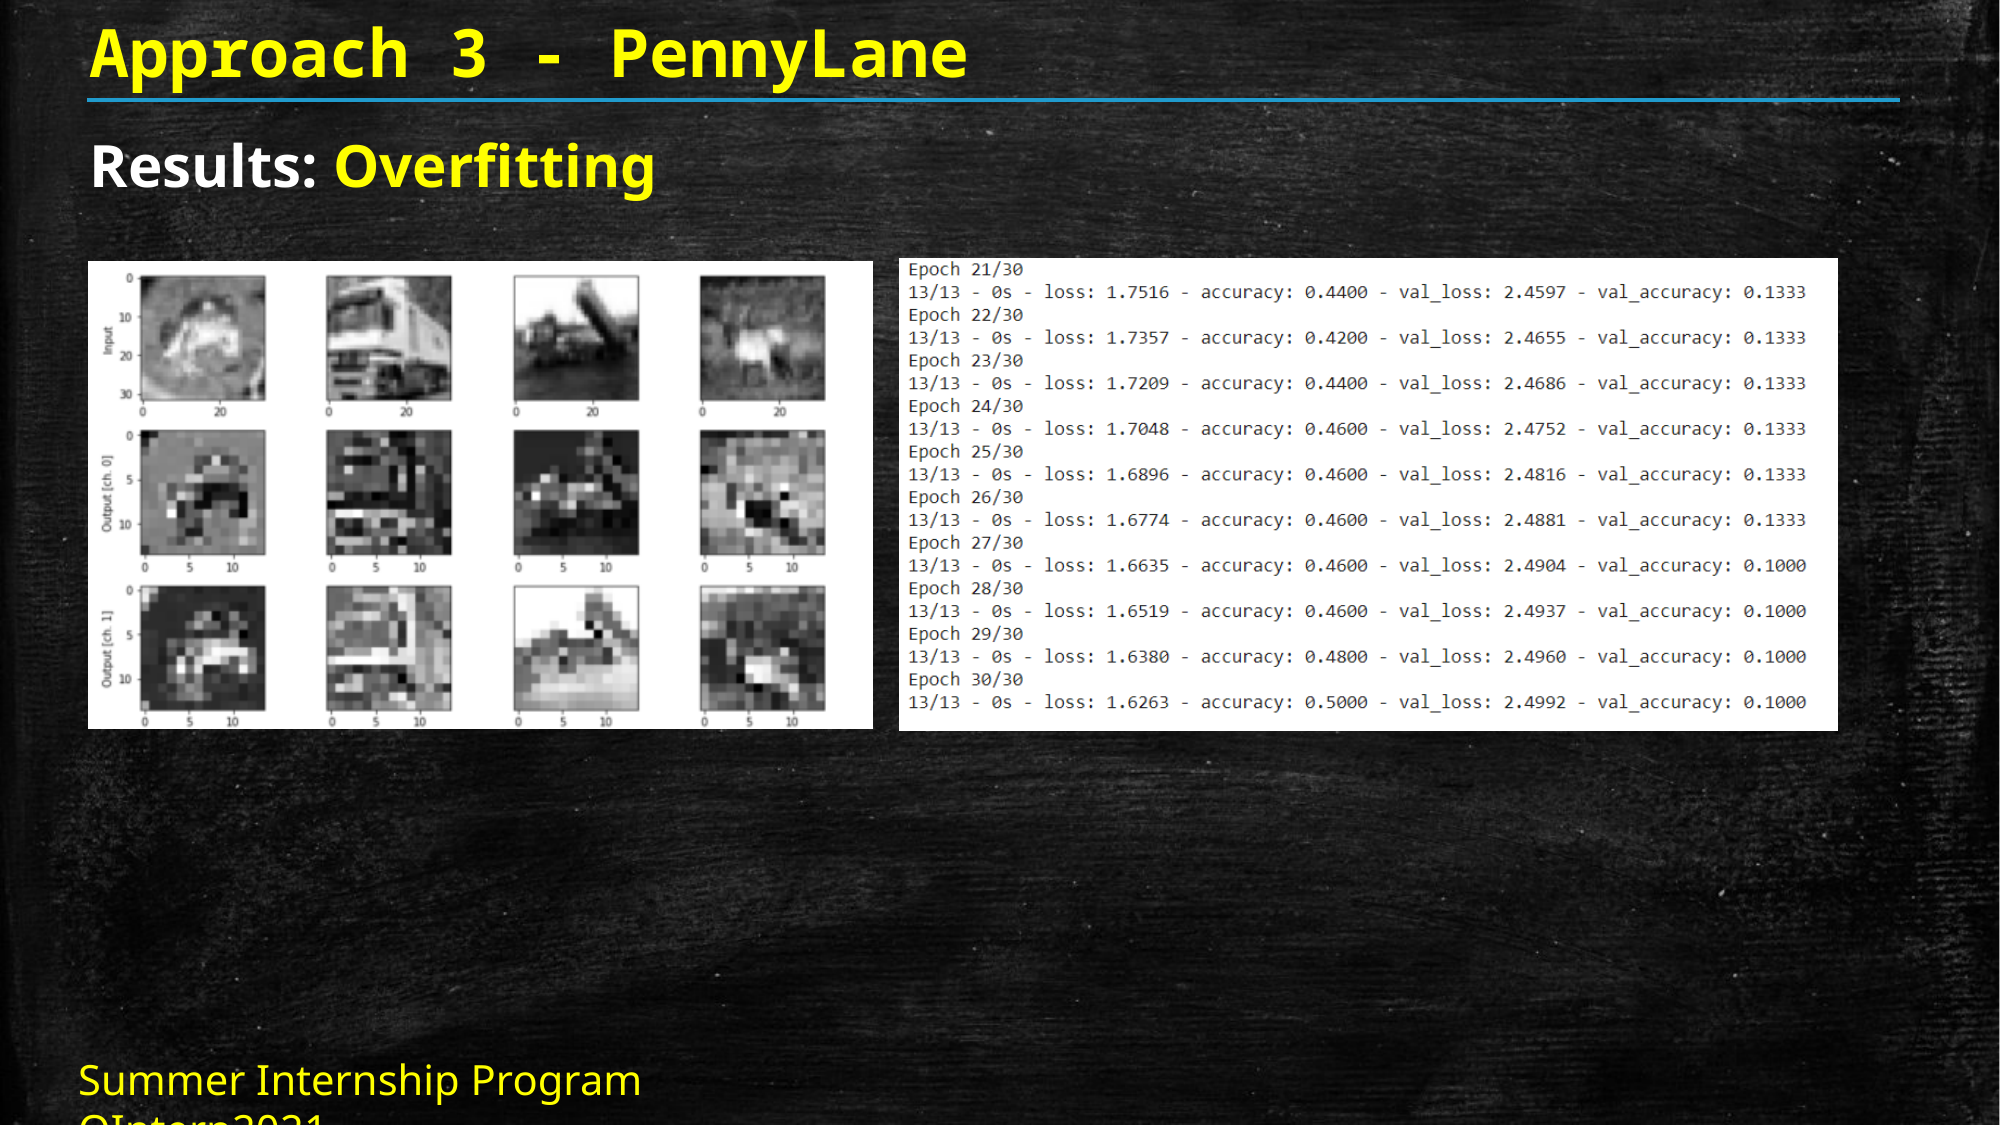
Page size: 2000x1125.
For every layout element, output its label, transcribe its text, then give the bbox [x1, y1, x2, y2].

text_box Results: Overfitting [74, 122, 1925, 232]
picture [899, 258, 1838, 732]
text_box Approach 3 - PennyLane [74, 12, 1925, 100]
text_box Summer Internship Program QIntern2021 [63, 1046, 1938, 1125]
picture [88, 261, 873, 729]
